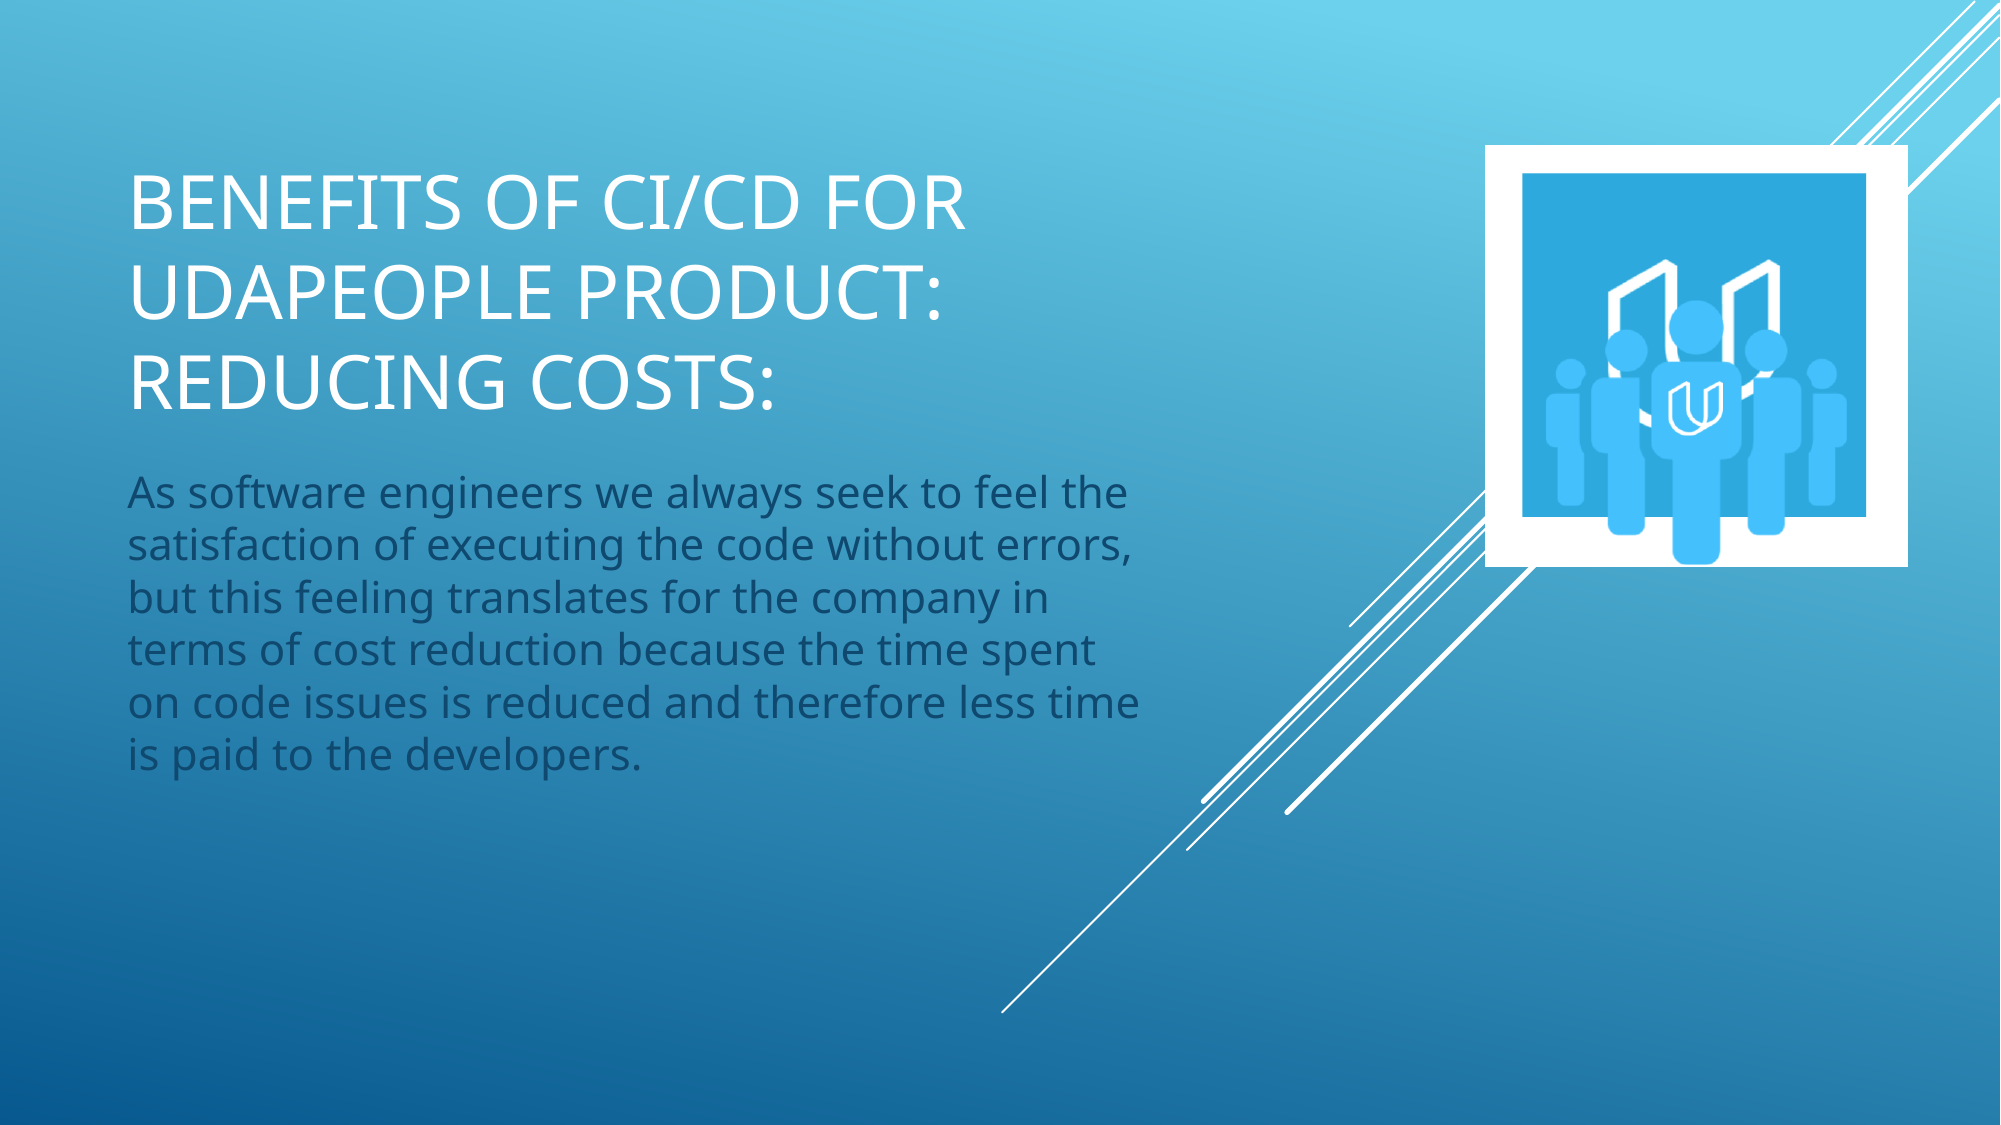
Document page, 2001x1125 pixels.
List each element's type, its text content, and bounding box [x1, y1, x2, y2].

subtitle As software engineers we always seek to feel the satisfaction of executing the code without errors, but this feeling translates for the company in terms of cost reduction because the time spent on code issues is reduced and therefore less time is paid to the developers. [112, 457, 1163, 1025]
title Benefits of CI/CD for UdaPeople Product: Reducing Costs: [112, 146, 1425, 432]
picture [1485, 145, 1908, 567]
